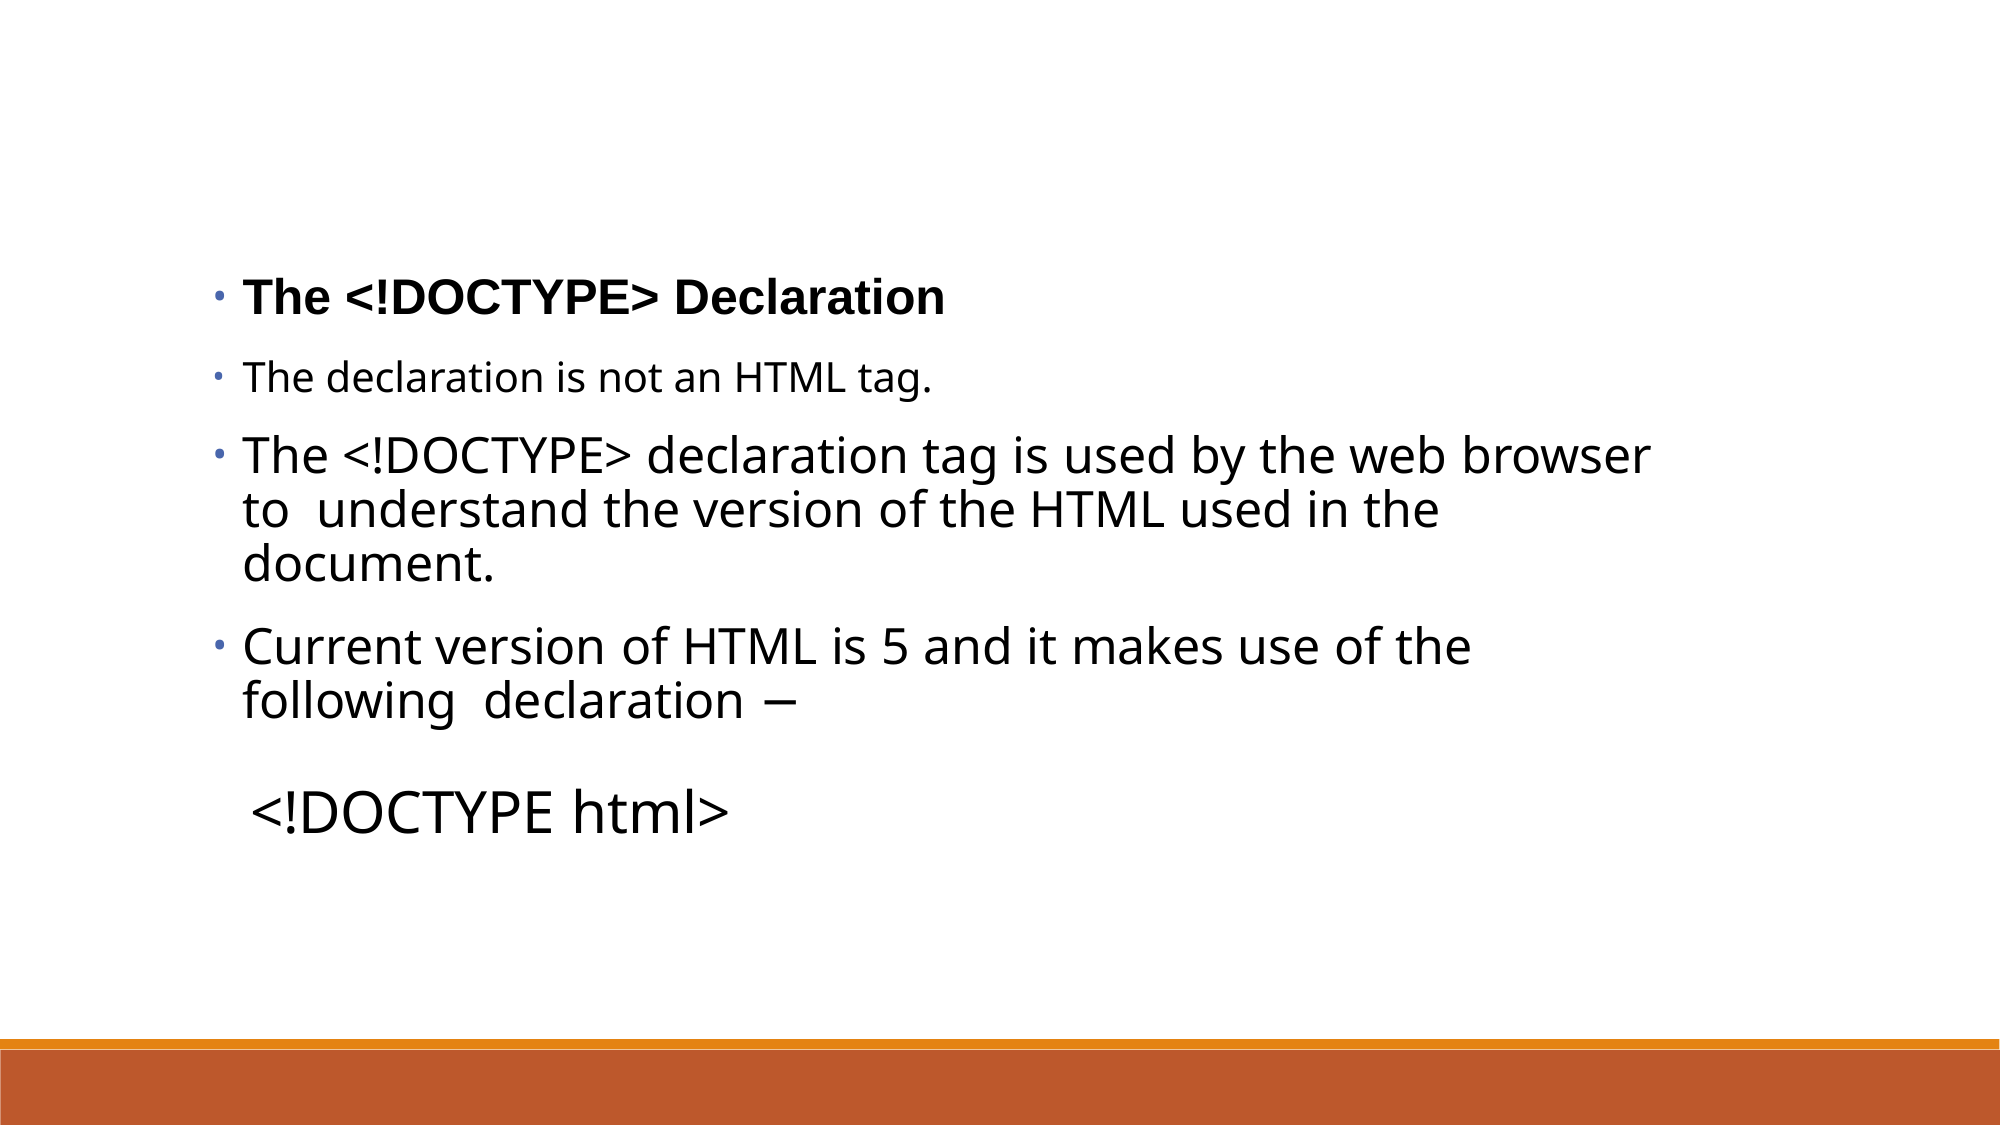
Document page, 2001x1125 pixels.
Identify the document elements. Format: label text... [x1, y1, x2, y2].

text_box The <!DOCTYPE> Declaration The declaration is not an HTML tag. The <!DOCTYPE> declaration tag is used by the web browser to understand the version of the HTML used in the document. Current version of HTML is 5 and it makes use of the following declaration − <!DOCTYPE html> [210, 232, 1676, 845]
